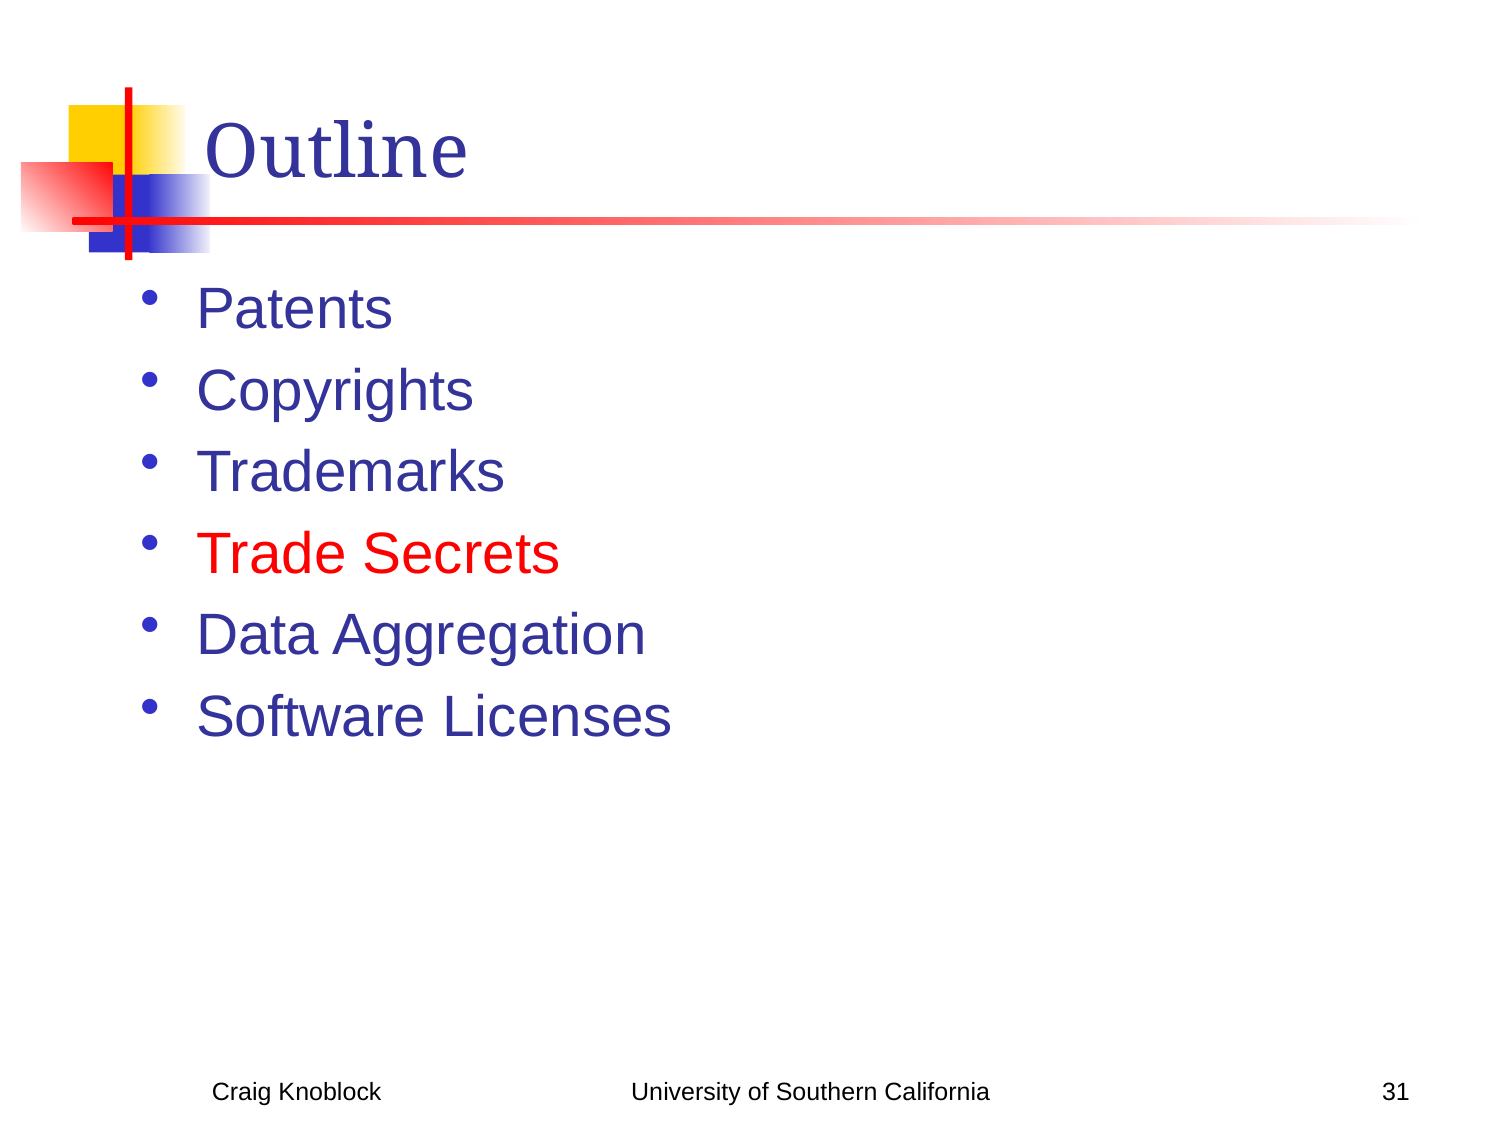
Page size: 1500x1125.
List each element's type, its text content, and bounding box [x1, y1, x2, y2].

title Outline [188, 74, 1468, 201]
footer University of Southern California [513, 1037, 1112, 1113]
text_box Craig Knoblock [81, 1037, 513, 1113]
list Patents Copyrights Trademarks Trade Secrets Data Aggregation Software Licenses [125, 262, 1469, 1006]
slide_number 31 [1112, 1037, 1426, 1113]
